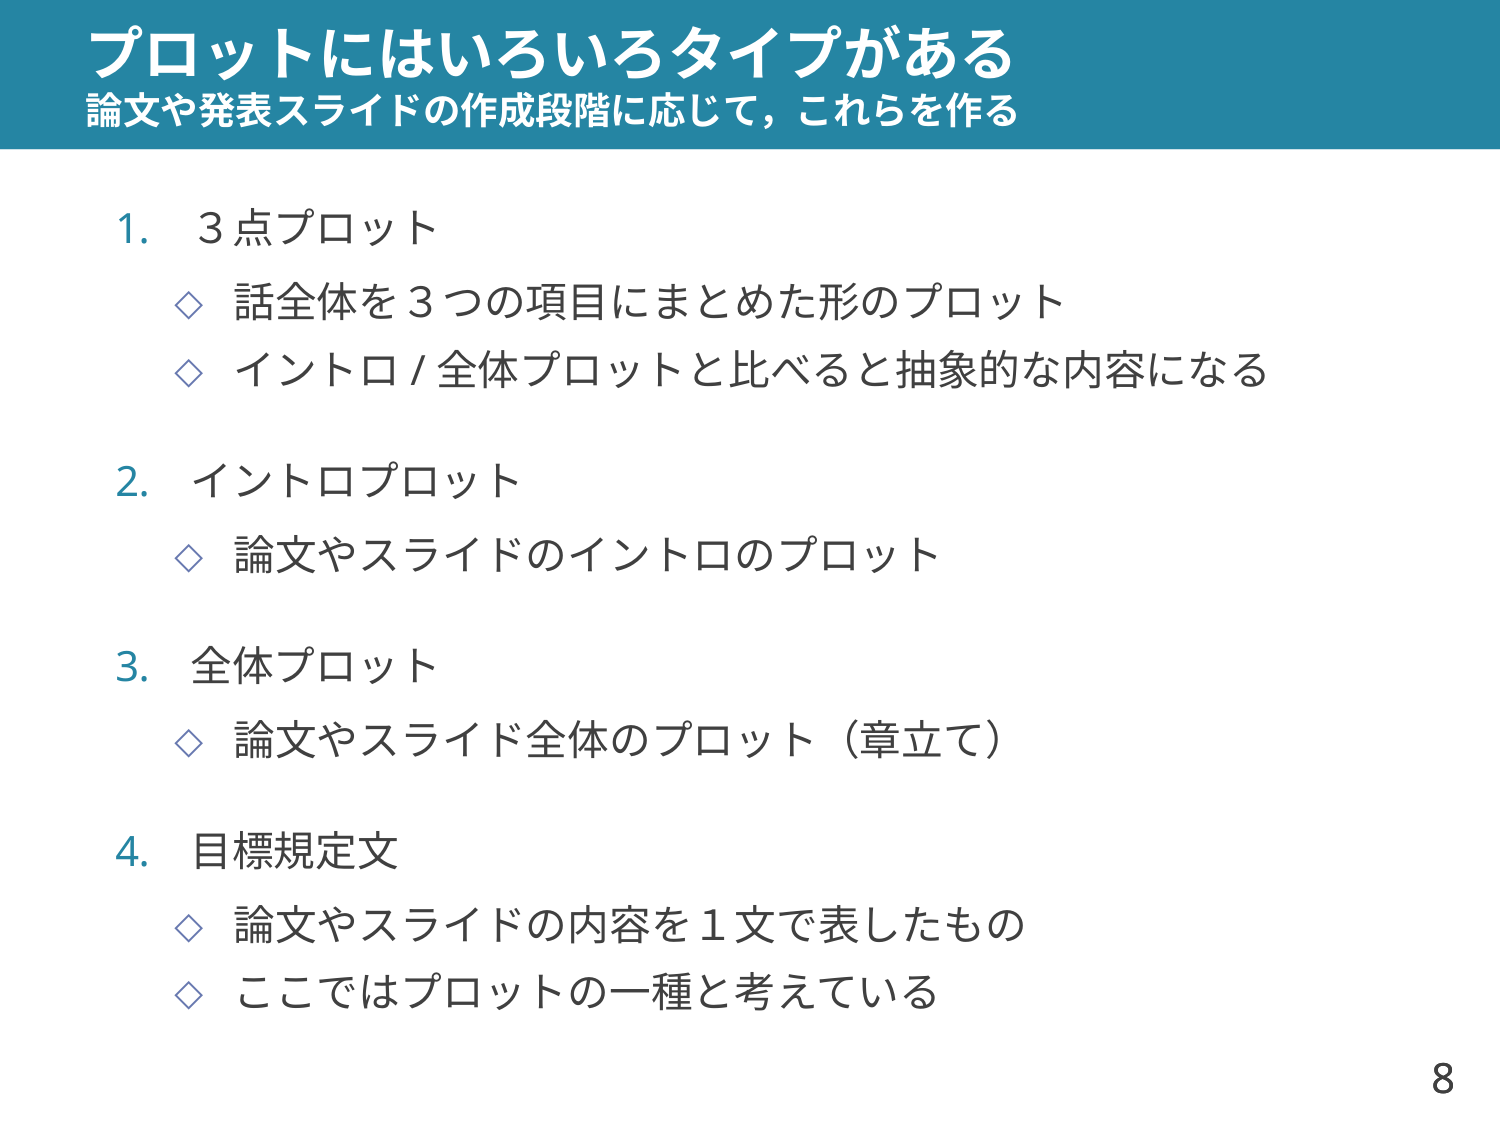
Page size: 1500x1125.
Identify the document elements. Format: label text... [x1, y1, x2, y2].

title プロットにはいろいろタイプがある 論文や発表スライドの作成段階に応じて，これらを作る [70, 0, 1500, 150]
list ３点プロット 話全体を３つの項目にまとめた形のプロット イントロ/全体プロットと比べると抽象的な内容になる イントロプロット 論文やスライドのイントロのプロット 全体プロット 論文やスライド全体のプロット（章立て） 目標規定文 論文やスライドの内容を１文で表したもの ここではプロットの一種と考えている [100, 178, 1459, 1036]
